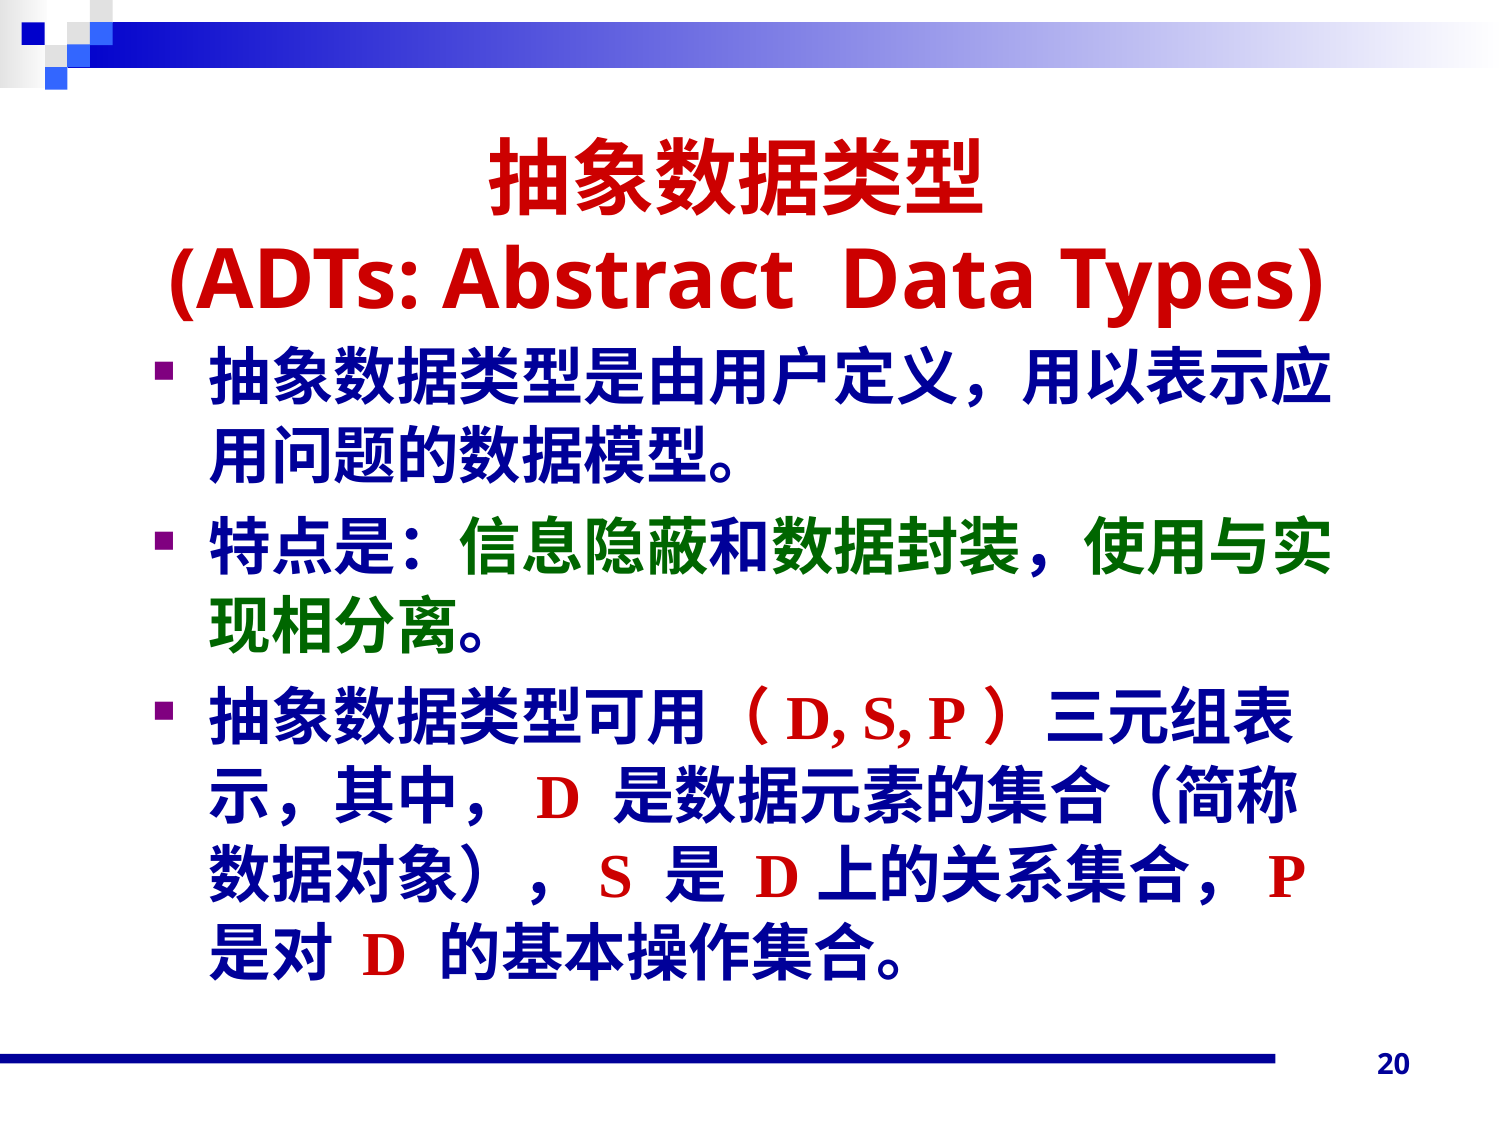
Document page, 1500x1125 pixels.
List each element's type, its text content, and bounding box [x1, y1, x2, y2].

title 抽象数据类型 (ADTs: Abstract Data Types) [53, 113, 1441, 338]
slide_number 20 [1074, 1017, 1425, 1093]
list 抽象数据类型是由用户定义，用以表示应用问题的数据模型。 特点是：信息隐蔽和数据封装，使用与实现相分离。 抽象数据类型可用（D, S, P）三元组表示，其中，D 是数据元素的集合（简称数据对象），S 是 D上的关系集合，P 是对 D 的基本操作集合。 [137, 326, 1376, 1077]
